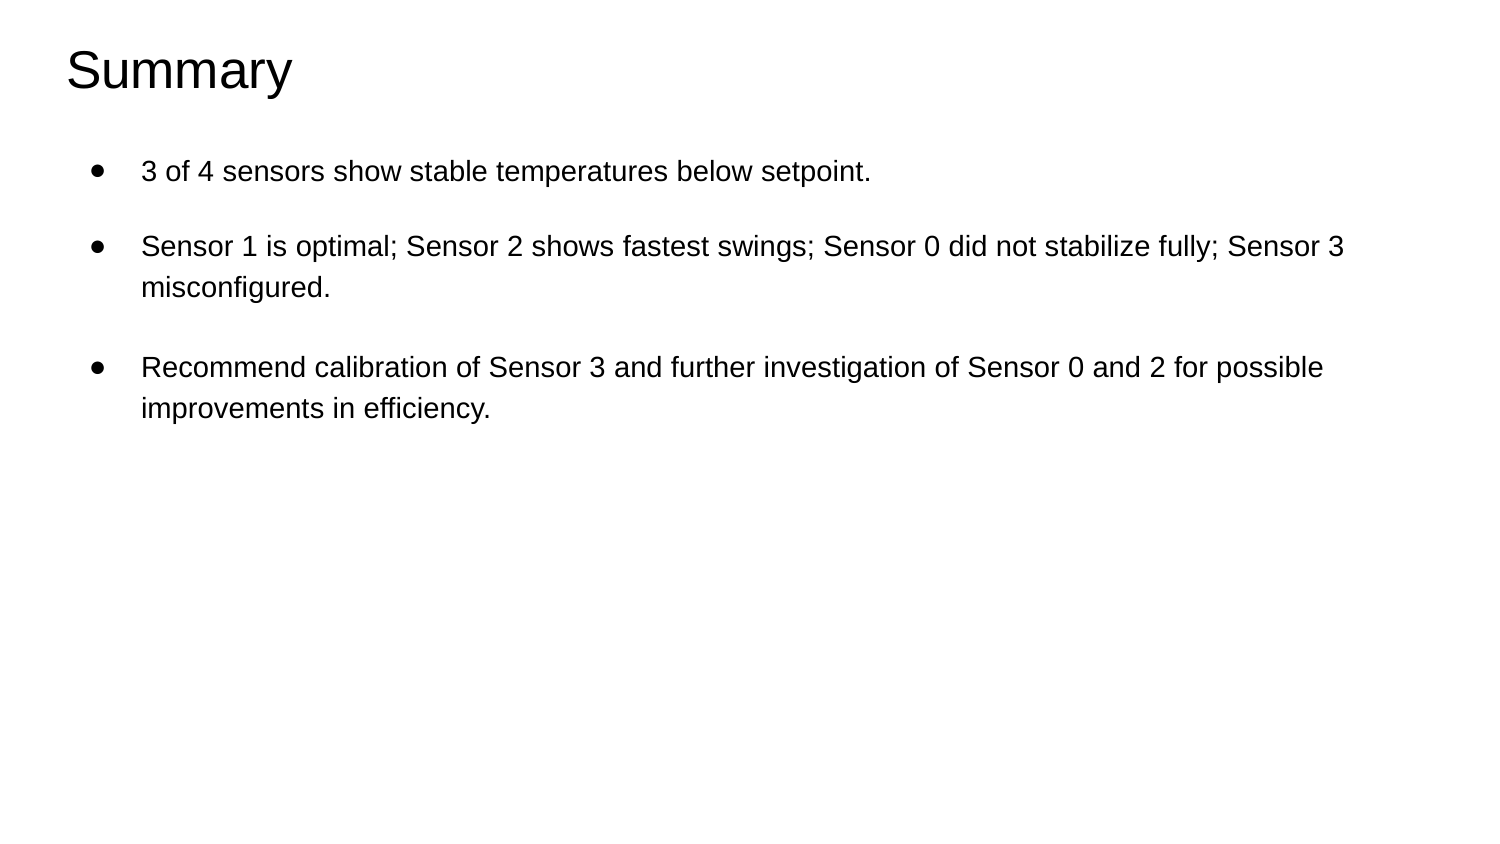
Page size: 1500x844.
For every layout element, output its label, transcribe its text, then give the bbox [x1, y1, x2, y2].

title Summary [51, 20, 1449, 115]
list 3 of 4 sensors show stable temperatures below setpoint. Sensor 1 is optimal; Sensor 2 shows fastest swings; Sensor 0 did not stabilize fully; Sensor 3 misconfigured. Recommend calibration of Sensor 3 and further investigation of Sensor 0 and 2 for possible improvements in efficiency. [51, 131, 1449, 775]
